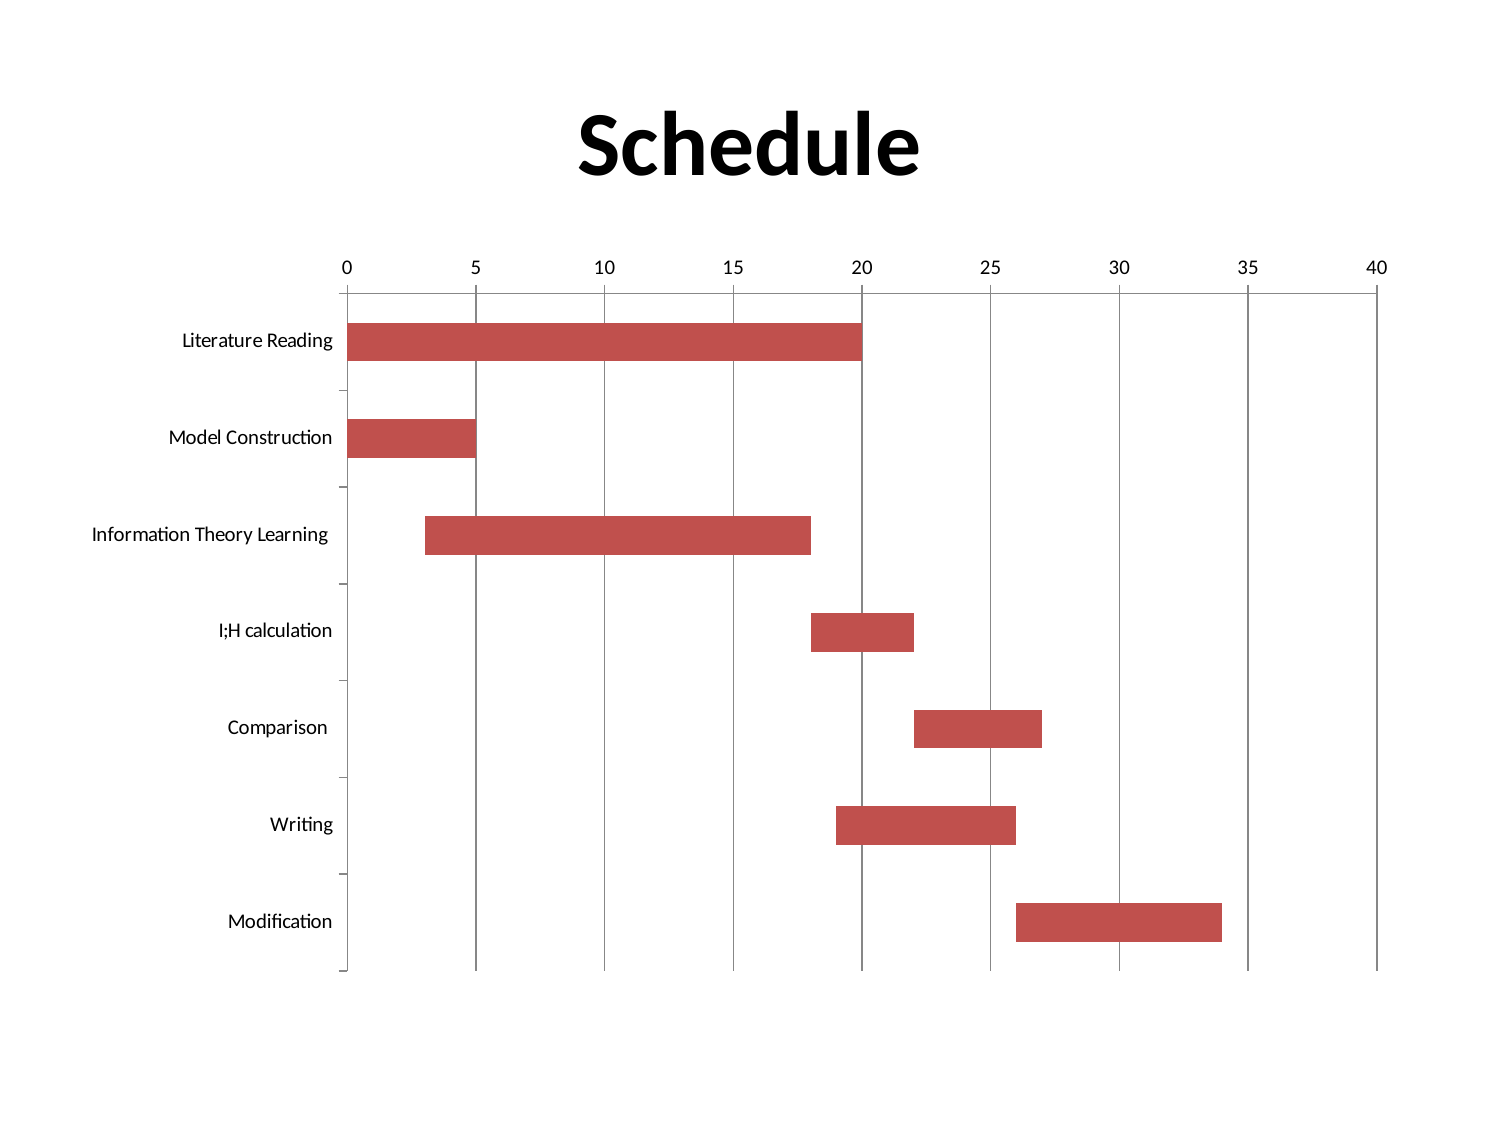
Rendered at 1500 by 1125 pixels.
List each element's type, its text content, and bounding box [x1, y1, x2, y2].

title Schedule [75, 45, 1425, 233]
chart [64, 243, 1416, 987]
